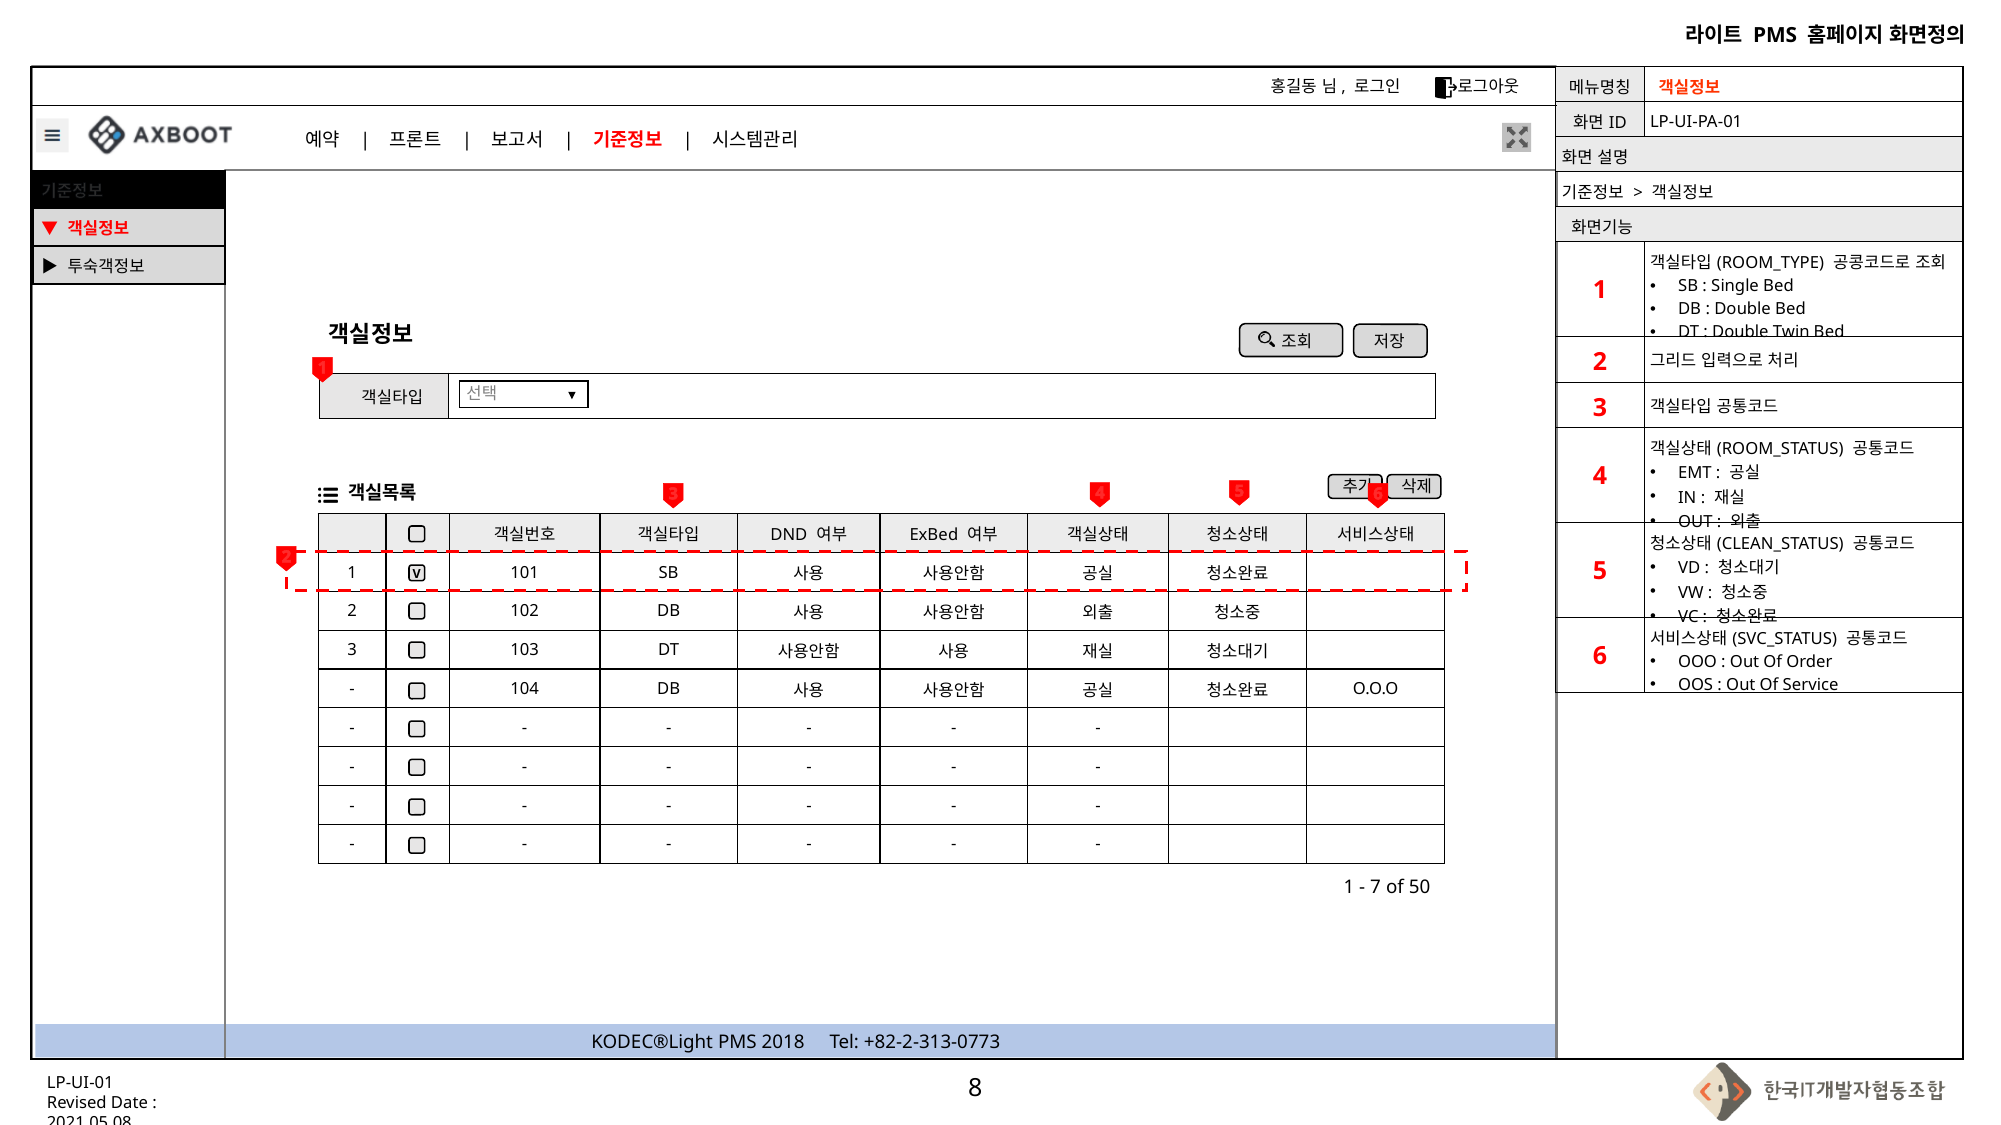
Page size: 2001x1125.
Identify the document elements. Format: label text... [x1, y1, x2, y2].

picture [1686, 1060, 1952, 1125]
table_header 객실번호 [450, 514, 599, 551]
table_cell - [1028, 786, 1168, 824]
table_cell - [319, 786, 385, 824]
table_cell 객실타입(ROOM_TYPE) 공콩코드로 조회 SB : Single Bed DB : Double Bed DT : Double Twin Bed [1645, 242, 1962, 336]
text_box [407, 720, 426, 738]
table_cell 3 [319, 631, 385, 668]
table_cell [1169, 708, 1306, 746]
text_box [407, 682, 426, 700]
text_box [407, 602, 426, 620]
table_cell 공실 [1028, 670, 1168, 707]
text_box [407, 524, 426, 543]
table_cell 그리드 입력으로 처리 [1645, 337, 1962, 382]
table_cell ▼ 객실정보 [34, 209, 224, 245]
table_cell [1169, 786, 1306, 824]
table_cell [387, 592, 449, 630]
table_cell - [881, 786, 1027, 824]
table_header 서비스상태 [1307, 514, 1444, 551]
table_cell 사용 [738, 670, 879, 707]
table_cell - [601, 825, 737, 863]
table_header [319, 514, 385, 551]
text_box [407, 798, 426, 816]
table_header 객실상태 [1028, 514, 1168, 551]
text_box 예약 | 프론트 | 보고서 | 기준정보 | 시스템관리 [293, 121, 812, 156]
table_cell [1307, 825, 1444, 863]
text_box 6 [1372, 505, 1384, 510]
table_cell 5 [1556, 523, 1644, 617]
table_cell 화면ID [1556, 102, 1644, 136]
table_cell - [1028, 747, 1168, 785]
table_cell DB [601, 592, 737, 630]
picture [36, 114, 245, 158]
table_cell [387, 786, 449, 824]
table_cell [387, 670, 449, 707]
table_cell O.O.O [1307, 670, 1444, 707]
text_box 2 [275, 545, 298, 573]
table_cell 화면기능 [1556, 207, 1962, 241]
table_cell - [319, 825, 385, 863]
table_cell - [601, 786, 737, 824]
table_cell - [1028, 825, 1168, 863]
table_cell [1307, 592, 1444, 630]
table_cell [1169, 825, 1306, 863]
text_box 1 [311, 356, 334, 384]
table_header ExBed 여부 [881, 514, 1027, 551]
picture [318, 485, 338, 505]
table_cell - [601, 708, 737, 746]
table_cell 객실타입 공통코드 [1645, 383, 1962, 427]
table_cell [387, 825, 449, 863]
table_cell [1169, 747, 1306, 785]
table_cell 사용 [881, 631, 1027, 668]
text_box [1239, 323, 1343, 359]
table_cell ▶ 투숙객정보 [34, 247, 224, 283]
table_cell - [450, 708, 599, 746]
table_cell 청소대기 [1169, 631, 1306, 668]
table_cell - [319, 747, 385, 785]
table_cell 객실상태(ROOM_STATUS) 공통코드 EMT : 공실 IN : 재실 OUT : 외출 [1645, 428, 1962, 522]
table_cell 청소완료 [1169, 670, 1306, 707]
table_cell 104 [450, 670, 599, 707]
text_box [407, 836, 426, 855]
table_header [387, 514, 449, 551]
table_cell - [738, 708, 879, 746]
table_cell - [881, 708, 1027, 746]
table_cell - [881, 825, 1027, 863]
table_cell LP-UI-PA-01 [1645, 102, 1962, 136]
table_cell 4 [1556, 428, 1644, 522]
table_cell 청소중 [1169, 592, 1306, 630]
table_cell 1 [1556, 242, 1644, 336]
table_header 청소상태 [1169, 514, 1306, 551]
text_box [450, 375, 588, 412]
text_box [407, 758, 426, 777]
table_cell 외출 [1028, 592, 1168, 630]
table_cell [1307, 747, 1444, 785]
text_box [1353, 323, 1428, 359]
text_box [1326, 468, 1391, 505]
table_cell - [319, 670, 385, 707]
table_cell 사용안함 [738, 631, 879, 668]
table_cell - [601, 747, 737, 785]
text_box [30, 66, 1964, 1060]
text_box 객실정보 [314, 312, 429, 355]
table_header 객실타입 [320, 374, 448, 418]
table_cell - [1028, 708, 1168, 746]
text_box 4 [1089, 481, 1111, 509]
table_cell DT [601, 631, 737, 668]
table_cell 기준정보 > 객실정보 [1556, 172, 1962, 206]
table_cell 2 [319, 592, 385, 630]
text_box 객실목록 [333, 473, 433, 511]
table_header 객실정보 [1645, 67, 1962, 101]
table_cell DB [601, 670, 737, 707]
table_cell - [881, 747, 1027, 785]
picture [1435, 77, 1457, 99]
table_cell - [450, 747, 599, 785]
table_cell 사용안함 [881, 670, 1027, 707]
table_cell [1307, 786, 1444, 824]
table_header 기준정보 [34, 171, 224, 207]
table_cell [387, 708, 449, 746]
table_cell 102 [450, 592, 599, 630]
text_box [286, 550, 1468, 592]
table_cell 사용안함 [881, 592, 1027, 630]
table_cell - [738, 747, 879, 785]
table_cell 서비스상태(SVC_STATUS) 공통코드 OOO : Out Of Order OOS : Out Of Service [1645, 618, 1962, 692]
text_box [397, 558, 436, 589]
table_header 객실타입 [601, 514, 737, 551]
table_header 메뉴명칭 [1556, 67, 1644, 101]
table_cell - [738, 786, 879, 824]
text_box 3 [662, 482, 685, 510]
text_box [407, 641, 426, 659]
table_cell 103 [450, 631, 599, 668]
text_box 1 - 7 of 50 [1328, 867, 1446, 905]
table_cell [387, 631, 449, 668]
table_header DND 여부 [738, 514, 879, 551]
table_cell 화면 설명 [1556, 137, 1962, 171]
table_cell 3 [1556, 383, 1644, 427]
table_cell [1307, 708, 1444, 746]
table_cell - [738, 825, 879, 863]
table_cell - [450, 786, 599, 824]
table_cell [387, 747, 449, 785]
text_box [1502, 122, 1532, 153]
table_cell - [450, 825, 599, 863]
text_box 5 [1228, 479, 1251, 507]
table_header [449, 374, 1435, 418]
table_cell 재실 [1028, 631, 1168, 668]
table_cell [1307, 631, 1444, 668]
table_cell 6 [1556, 618, 1644, 692]
slide_number 8 [953, 1064, 1028, 1124]
table_cell 청소상태(CLEAN_STATUS) 공통코드 VD : 청소대기 VW : 청소중 VC : 청소완료 [1645, 523, 1962, 617]
table_cell 사용 [738, 592, 879, 630]
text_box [1391, 468, 1449, 505]
table_cell - [319, 708, 385, 746]
table_cell 2 [1556, 337, 1644, 382]
text_box 홍길동 님, 로그인 로그아웃 [1223, 68, 1535, 103]
